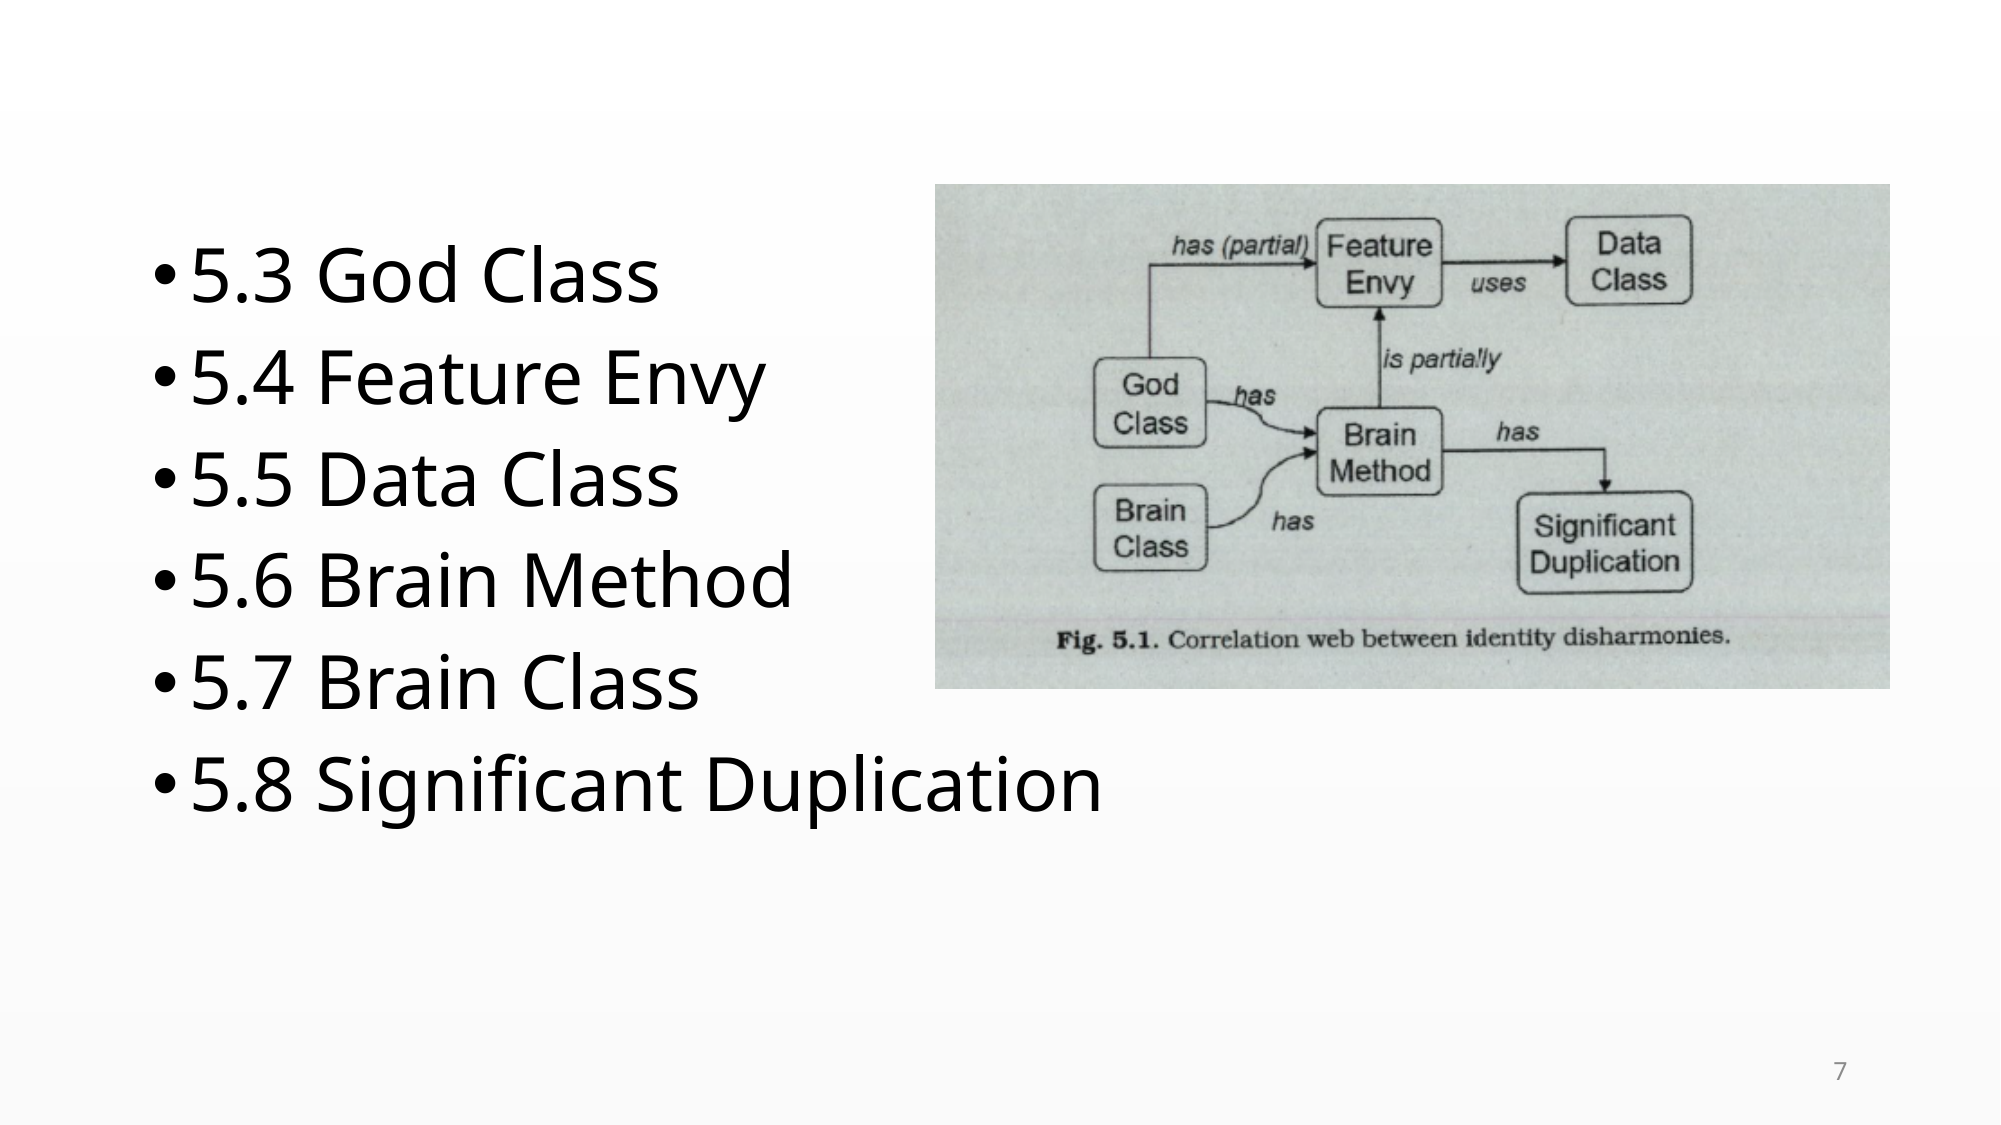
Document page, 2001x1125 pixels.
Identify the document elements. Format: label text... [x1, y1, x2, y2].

list 5.3 God Class 5.4 Feature Envy 5.5 Data Class 5.6 Brain Method 5.7 Brain Class 5.8 Significant Duplication [137, 119, 1225, 1014]
picture [935, 184, 1890, 689]
slide_number 7 [1412, 1042, 1863, 1103]
